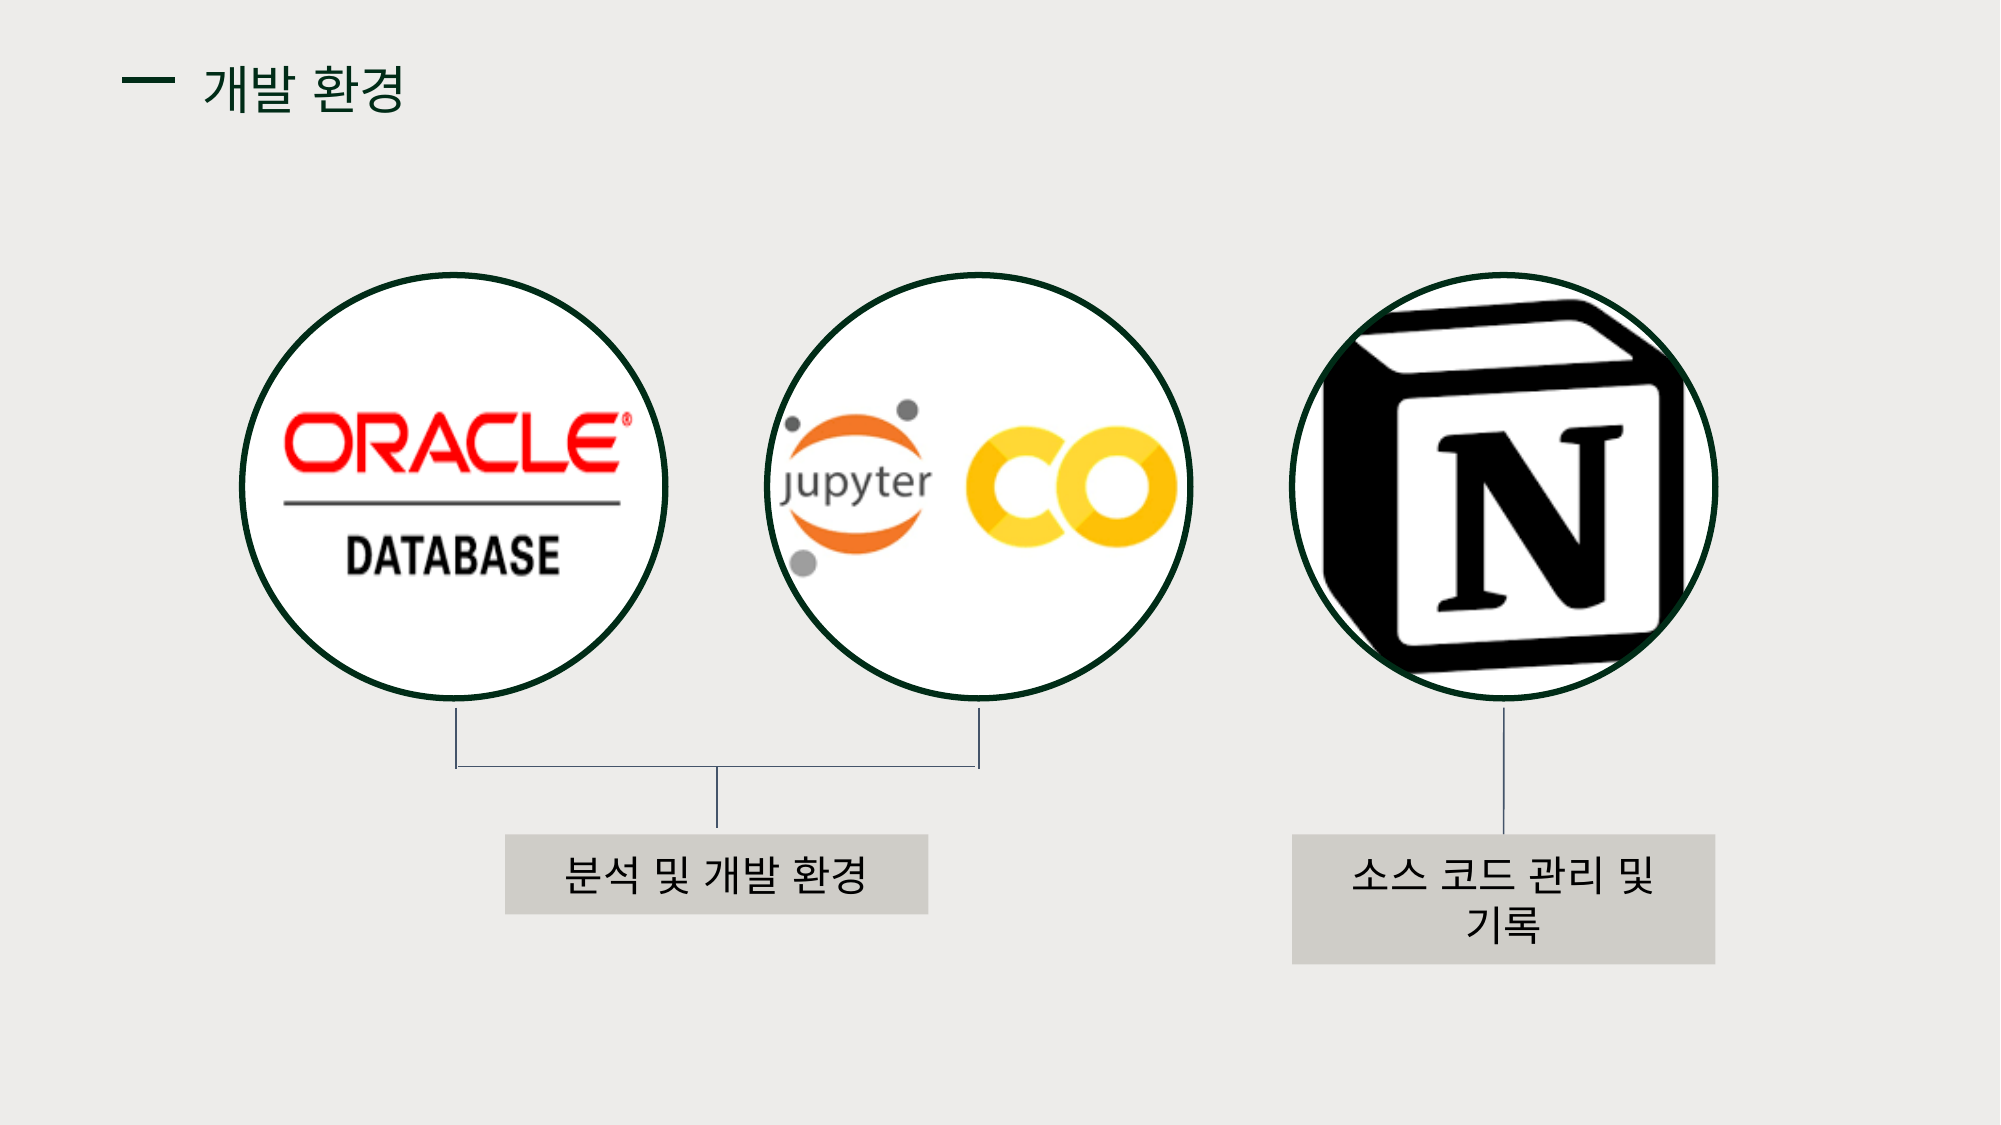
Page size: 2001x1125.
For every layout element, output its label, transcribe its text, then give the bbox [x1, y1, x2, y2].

picture [241, 274, 666, 699]
text_box 분석 및 개발 환경 [505, 834, 929, 915]
text_box 소스 코드 관리 및 기록 [1292, 834, 1716, 965]
text_box 개발 환경 [81, 49, 529, 128]
picture [766, 274, 1191, 699]
picture [1291, 274, 1716, 699]
